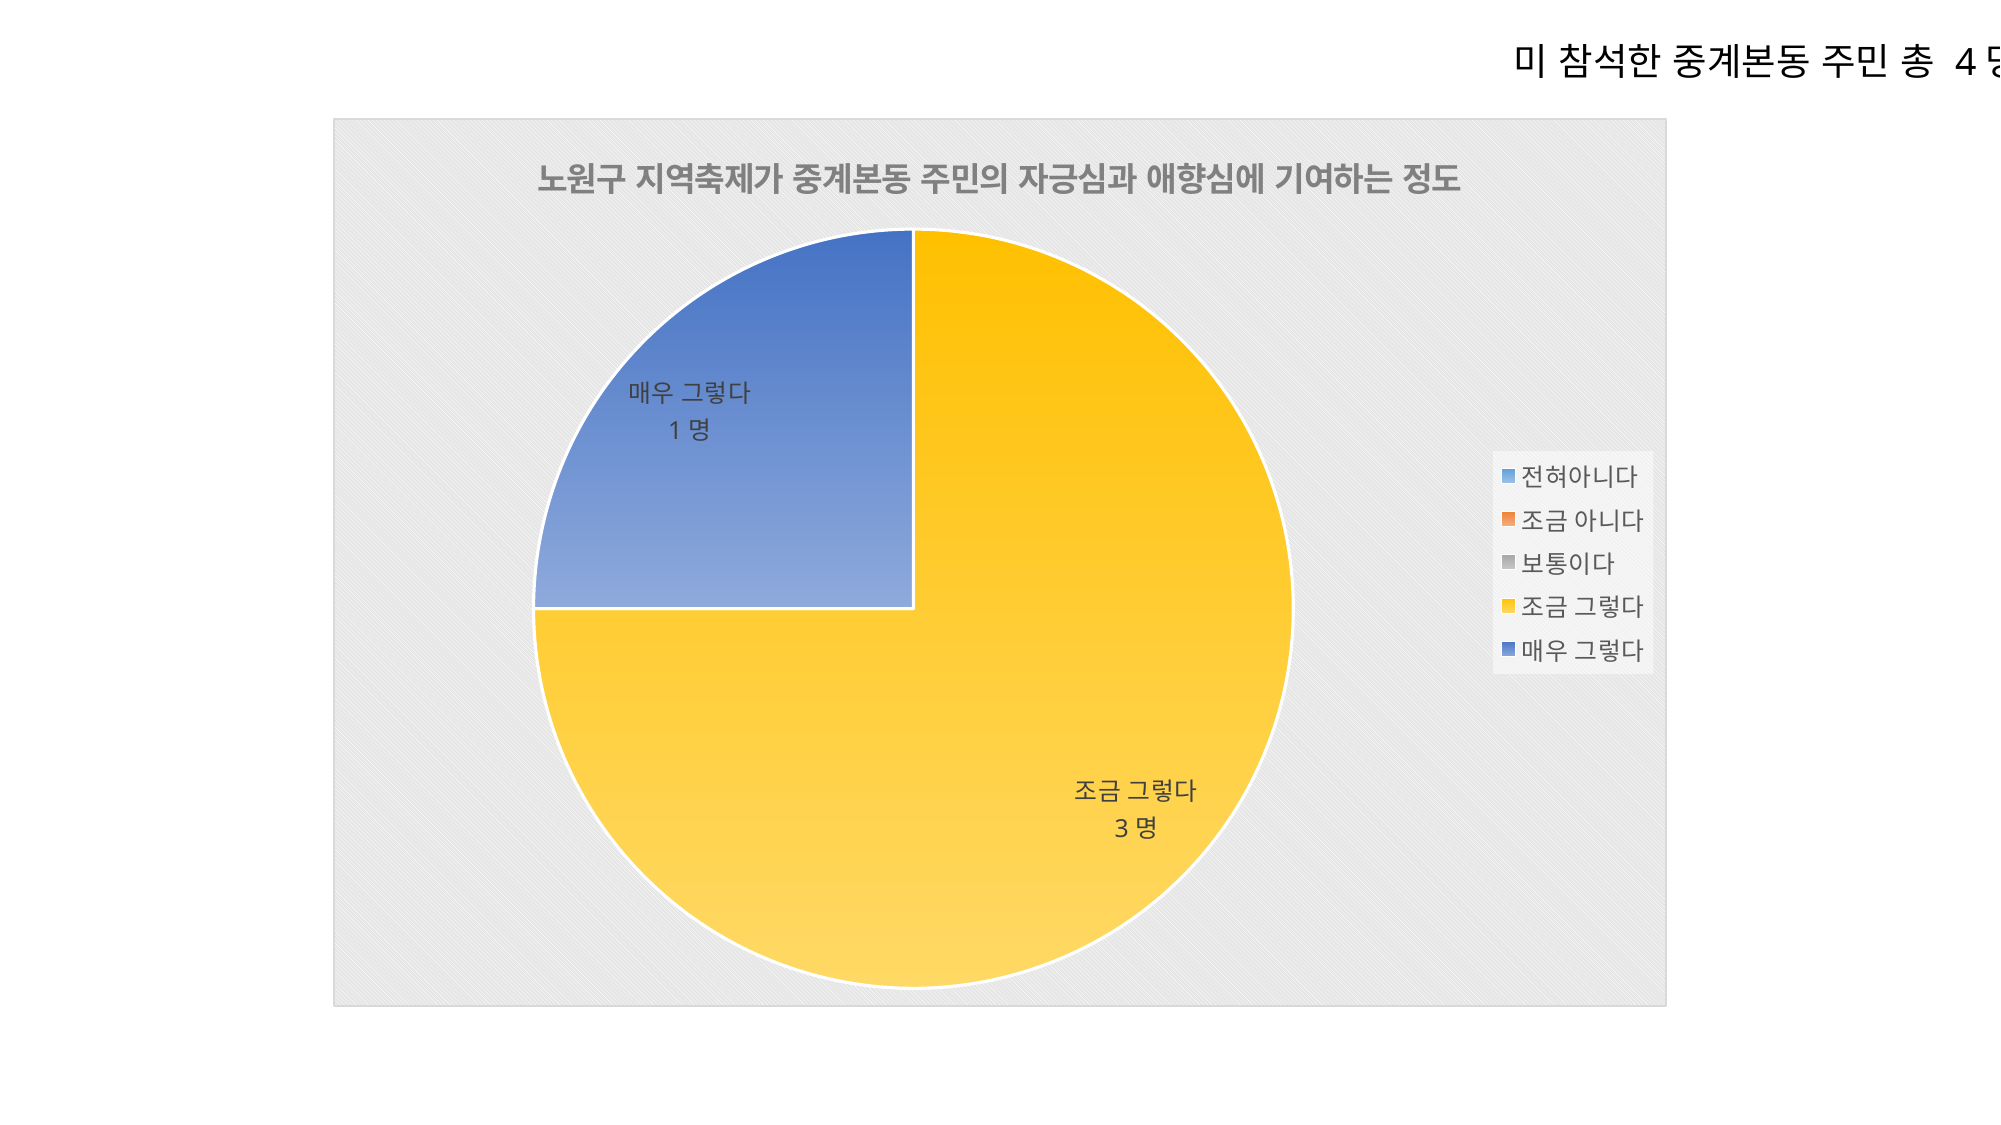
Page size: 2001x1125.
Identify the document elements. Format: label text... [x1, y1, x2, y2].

text_box 미 참석한 중계본동 주민 총 4명 [1499, 30, 2000, 91]
chart [333, 117, 1667, 1007]
